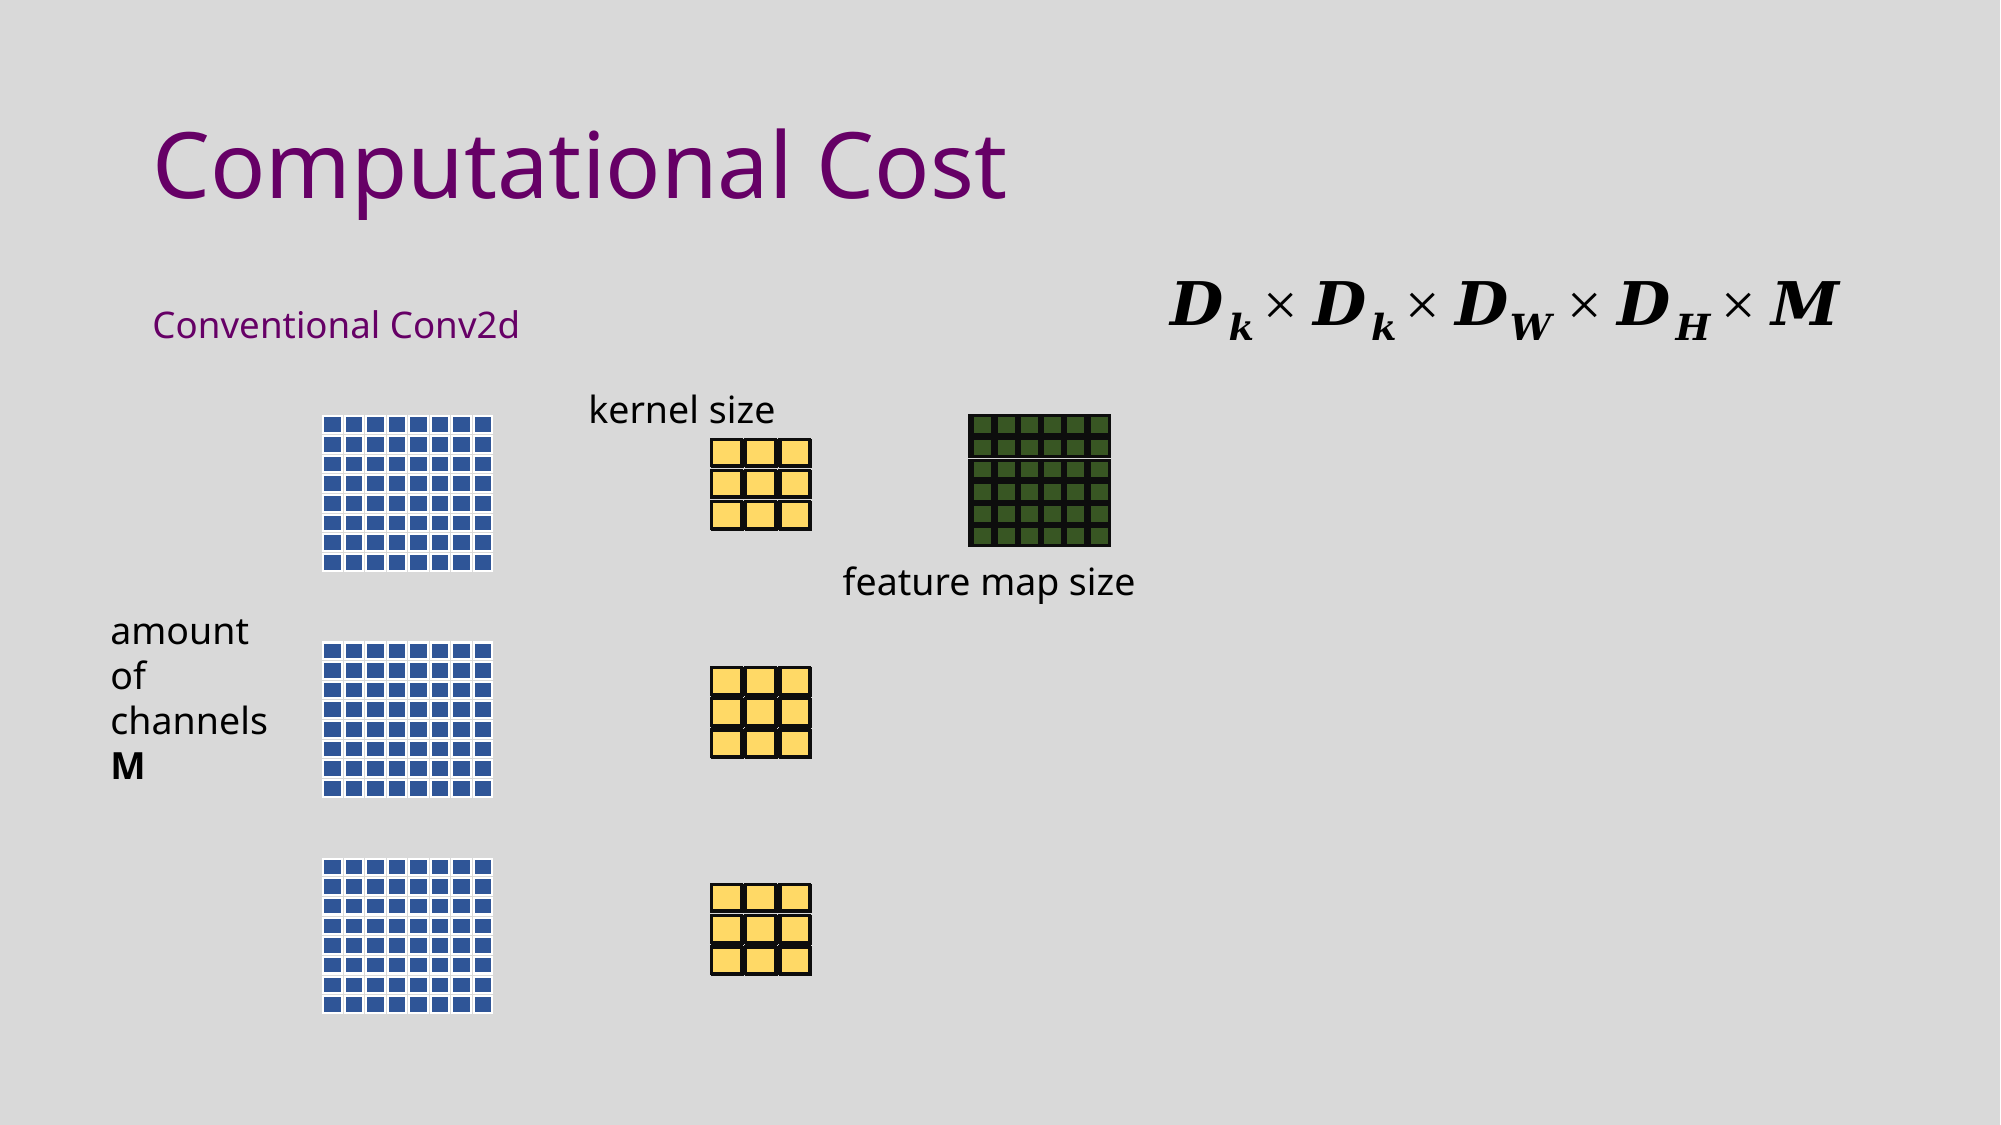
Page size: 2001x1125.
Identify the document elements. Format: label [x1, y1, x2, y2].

text_box [322, 897, 343, 916]
text_box [387, 917, 407, 935]
text_box [430, 858, 450, 876]
text_box [473, 956, 493, 975]
text_box [430, 995, 450, 1014]
text_box [344, 415, 364, 434]
text_box [322, 514, 343, 532]
text_box [365, 740, 386, 758]
text_box [322, 877, 343, 896]
text_box [408, 740, 429, 758]
text_box [473, 877, 493, 896]
text_box [451, 415, 472, 434]
text_box [387, 700, 407, 719]
text_box [344, 858, 364, 876]
text_box [473, 681, 493, 699]
text_box [365, 858, 386, 876]
text_box [365, 514, 386, 532]
text_box [473, 720, 493, 739]
text_box [365, 877, 386, 896]
text_box [408, 455, 429, 473]
text_box [387, 759, 407, 778]
text_box [430, 661, 450, 680]
text_box [344, 435, 364, 454]
text_box [365, 700, 386, 719]
text_box [365, 661, 386, 680]
text_box [322, 917, 343, 935]
text_box [365, 956, 386, 975]
text_box [451, 720, 472, 739]
text_box [322, 740, 343, 758]
text_box [969, 415, 1110, 546]
text_box [451, 533, 472, 552]
text_box [387, 897, 407, 916]
text_box [473, 976, 493, 994]
text_box [430, 494, 450, 513]
text_box [473, 435, 493, 454]
list [1330, 299, 1351, 321]
text_box [387, 661, 407, 680]
text_box [430, 976, 450, 994]
text_box [344, 455, 364, 473]
text_box [408, 759, 429, 778]
text_box [473, 858, 493, 876]
text_box [408, 494, 429, 513]
text_box [408, 553, 429, 572]
text_box [451, 661, 472, 680]
text_box [408, 897, 429, 916]
text_box [365, 976, 386, 994]
text_box [387, 553, 407, 572]
list [1634, 299, 1655, 321]
text_box [365, 759, 386, 778]
text_box [387, 455, 407, 473]
text_box [473, 474, 493, 493]
text_box [430, 877, 450, 896]
text_box [473, 700, 493, 719]
text_box [387, 494, 407, 513]
text_box [387, 779, 407, 798]
text_box [451, 553, 472, 572]
text_box [430, 779, 450, 798]
text_box [430, 720, 450, 739]
text_box [322, 455, 343, 473]
text_box [473, 936, 493, 955]
text_box [387, 641, 407, 660]
text_box [430, 936, 450, 955]
text_box [365, 897, 386, 916]
text_box [322, 995, 343, 1014]
text_box [322, 494, 343, 513]
text_box [365, 995, 386, 1014]
text_box [451, 641, 472, 660]
text_box [408, 700, 429, 719]
text_box [365, 415, 386, 434]
text_box [344, 936, 364, 955]
text_box [451, 995, 472, 1014]
text_box [387, 474, 407, 493]
text_box [95, 599, 294, 795]
text_box [451, 681, 472, 699]
text_box [322, 415, 343, 434]
list [137, 299, 1863, 355]
text_box [451, 779, 472, 798]
text_box [451, 740, 472, 758]
text_box [408, 858, 429, 876]
text_box [387, 956, 407, 975]
text_box [408, 533, 429, 552]
text_box [473, 641, 493, 660]
text_box [344, 917, 364, 935]
text_box [430, 435, 450, 454]
text_box [473, 897, 493, 916]
text_box [408, 681, 429, 699]
text_box [365, 553, 386, 572]
text_box [344, 976, 364, 994]
text_box [430, 759, 450, 778]
text_box [344, 720, 364, 739]
text_box [344, 494, 364, 513]
text_box [408, 917, 429, 935]
text_box [365, 720, 386, 739]
text_box [322, 533, 343, 552]
text_box [365, 494, 386, 513]
text_box [408, 956, 429, 975]
text_box [430, 956, 450, 975]
text_box [473, 514, 493, 532]
text_box [322, 858, 343, 876]
text_box [387, 514, 407, 532]
text_box [451, 759, 472, 778]
text_box [322, 681, 343, 699]
text_box [365, 779, 386, 798]
text_box [344, 877, 364, 896]
text_box [408, 877, 429, 896]
text_box [365, 435, 386, 454]
text_box [473, 759, 493, 778]
text_box [322, 435, 343, 454]
text_box [387, 533, 407, 552]
text_box [451, 877, 472, 896]
text_box [344, 995, 364, 1014]
text_box [344, 956, 364, 975]
text_box [387, 415, 407, 434]
text_box [473, 494, 493, 513]
text_box [473, 779, 493, 798]
text_box [430, 415, 450, 434]
text_box [451, 917, 472, 935]
text_box [322, 720, 343, 739]
text_box [322, 779, 343, 798]
text_box [322, 553, 343, 572]
text_box [430, 553, 450, 572]
text_box [387, 740, 407, 758]
text_box [408, 779, 429, 798]
text_box [322, 474, 343, 493]
text_box [451, 435, 472, 454]
text_box [408, 936, 429, 955]
text_box [430, 514, 450, 532]
text_box [408, 995, 429, 1014]
text_box [322, 956, 343, 975]
text_box [451, 956, 472, 975]
text_box [473, 917, 493, 935]
text_box [408, 474, 429, 493]
text_box [451, 494, 472, 513]
text_box [322, 700, 343, 719]
text_box [322, 661, 343, 680]
text_box [430, 917, 450, 935]
list [1801, 299, 1810, 309]
title [137, 59, 1863, 278]
text_box [365, 681, 386, 699]
text_box [408, 976, 429, 994]
text_box [473, 995, 493, 1014]
text_box [451, 474, 472, 493]
text_box [473, 553, 493, 572]
text_box [430, 700, 450, 719]
text_box [365, 474, 386, 493]
text_box [387, 995, 407, 1014]
text_box [322, 759, 343, 778]
text_box [387, 720, 407, 739]
text_box [473, 740, 493, 758]
text_box [365, 917, 386, 935]
text_box [365, 455, 386, 473]
text_box [711, 439, 811, 975]
text_box [430, 533, 450, 552]
text_box [344, 759, 364, 778]
text_box [344, 779, 364, 798]
text_box [344, 514, 364, 532]
text_box [451, 455, 472, 473]
text_box [387, 976, 407, 994]
text_box [451, 700, 472, 719]
text_box [344, 740, 364, 758]
text_box [408, 435, 429, 454]
text_box [344, 553, 364, 572]
text_box [387, 858, 407, 876]
text_box [451, 936, 472, 955]
text_box [322, 976, 343, 994]
text_box [408, 720, 429, 739]
text_box [387, 435, 407, 454]
text_box [322, 641, 343, 660]
text_box [451, 897, 472, 916]
text_box [365, 936, 386, 955]
text_box [430, 897, 450, 916]
text_box [430, 641, 450, 660]
text_box [344, 533, 364, 552]
text_box [387, 681, 407, 699]
text_box [408, 661, 429, 680]
text_box [473, 455, 493, 473]
text_box [344, 681, 364, 699]
text_box [344, 641, 364, 660]
text_box [430, 740, 450, 758]
text_box [473, 415, 493, 434]
text_box [430, 681, 450, 699]
text_box [430, 455, 450, 473]
text_box [451, 514, 472, 532]
text_box [365, 533, 386, 552]
text_box [387, 936, 407, 955]
text_box [473, 661, 493, 680]
text_box [408, 415, 429, 434]
text_box [322, 936, 343, 955]
list [1472, 299, 1493, 321]
text_box [344, 661, 364, 680]
text_box [344, 897, 364, 916]
text_box [387, 877, 407, 896]
text_box [408, 514, 429, 532]
text_box [451, 976, 472, 994]
text_box [473, 533, 493, 552]
text_box [344, 474, 364, 493]
text_box [344, 700, 364, 719]
list [1187, 299, 1208, 321]
text_box [408, 641, 429, 660]
text_box [365, 641, 386, 660]
text_box [430, 474, 450, 493]
text_box [451, 858, 472, 876]
